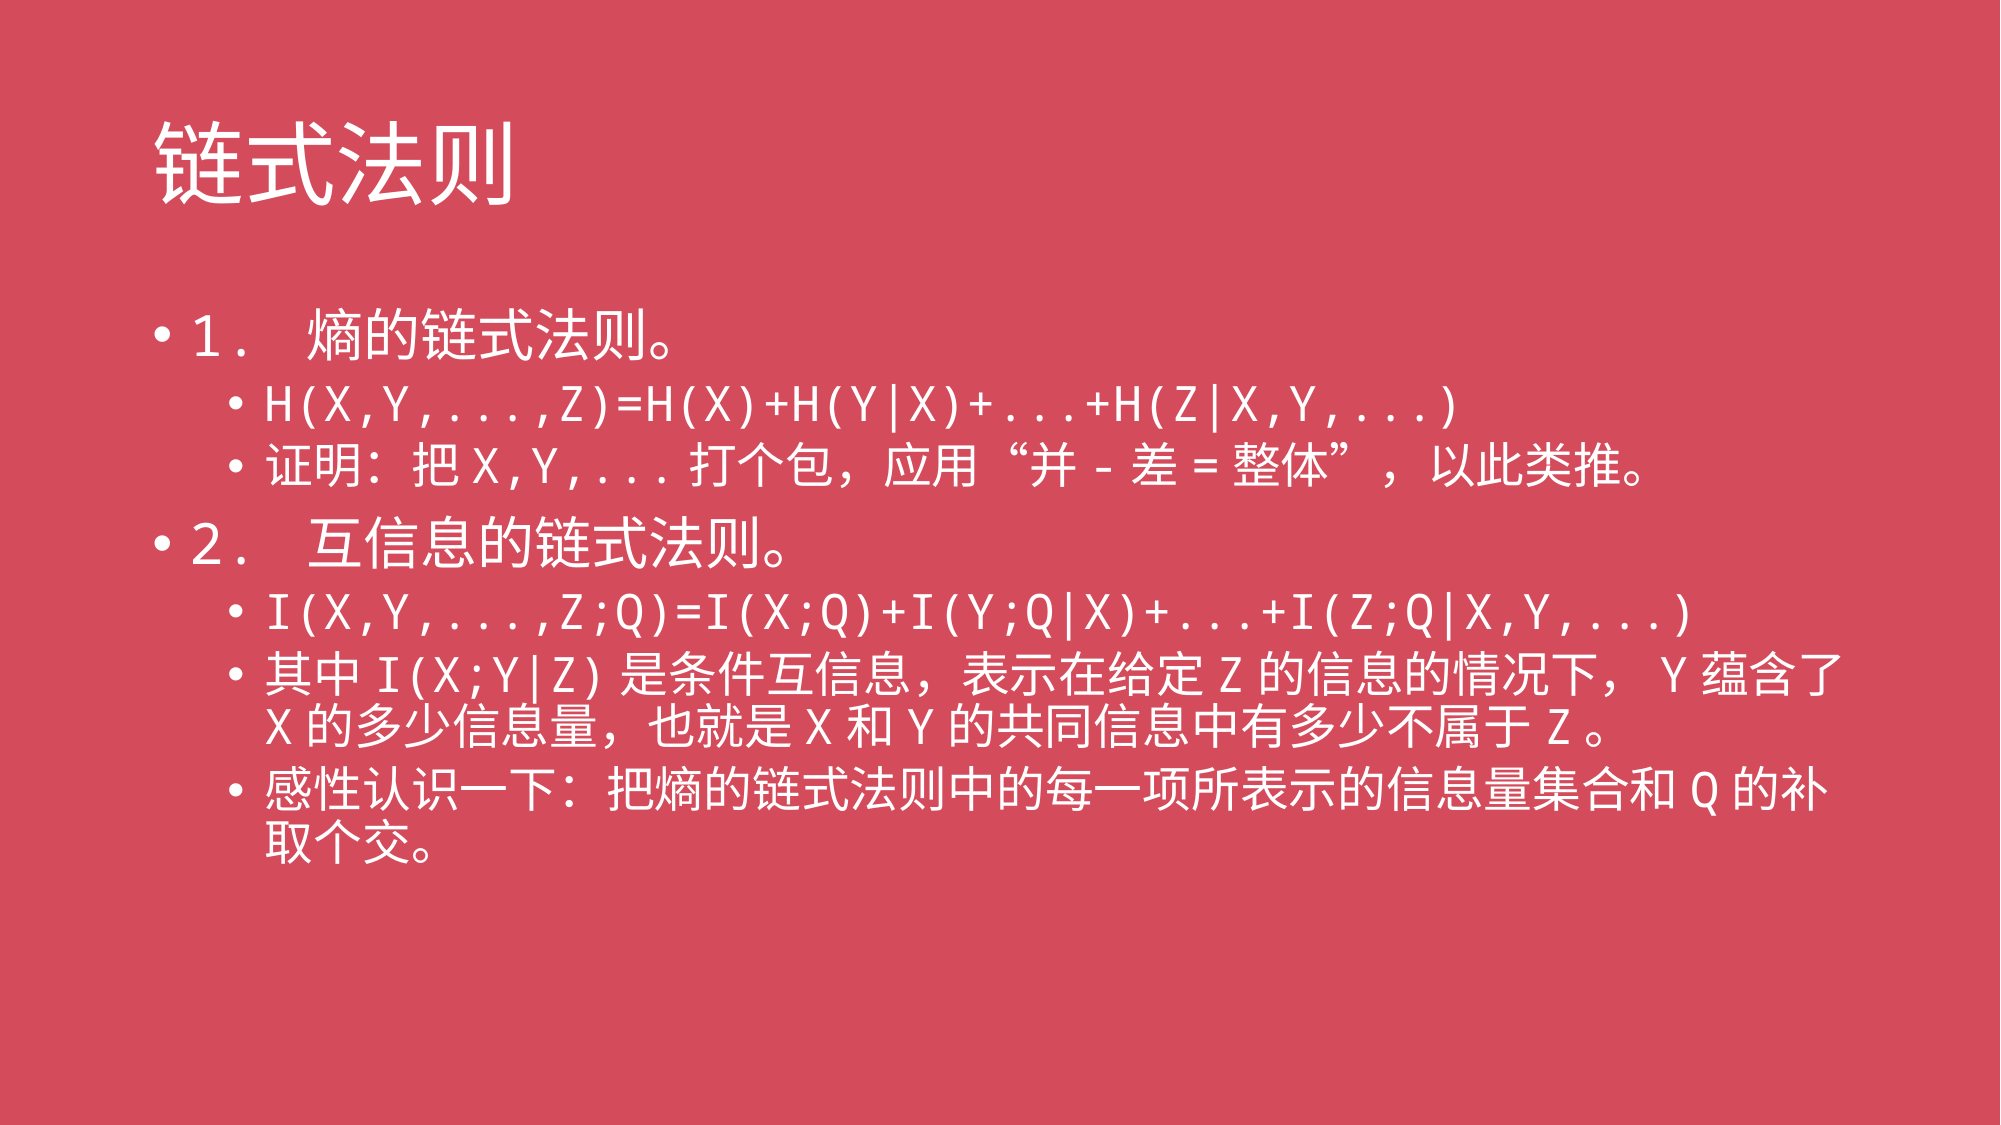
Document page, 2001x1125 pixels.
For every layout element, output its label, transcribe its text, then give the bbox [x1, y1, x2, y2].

list 1. 熵的链式法则。 H(X,Y,...,Z)=H(X)+H(Y|X)+...+H(Z|X,Y,...) 证明：把X,Y,...打个包，应用“并-差=整体”，以此类推。 2. 互信息的链式法则。 I(X,Y,...,Z;Q)=I(X;Q)+I(Y;Q|X)+...+I(Z;Q|X,Y,...) 其中I(X;Y|Z)是条件互信息，表示在给定Z的信息的情况下，Y蕴含了X的多少信息量，也就是X和Y的共同信息中有多少不属于Z。 感性认识一下：把熵的链式法则中的每一项所表示的信息量集合和Q的补取个交。 [137, 299, 1863, 1082]
title 链式法则 [137, 59, 1863, 278]
